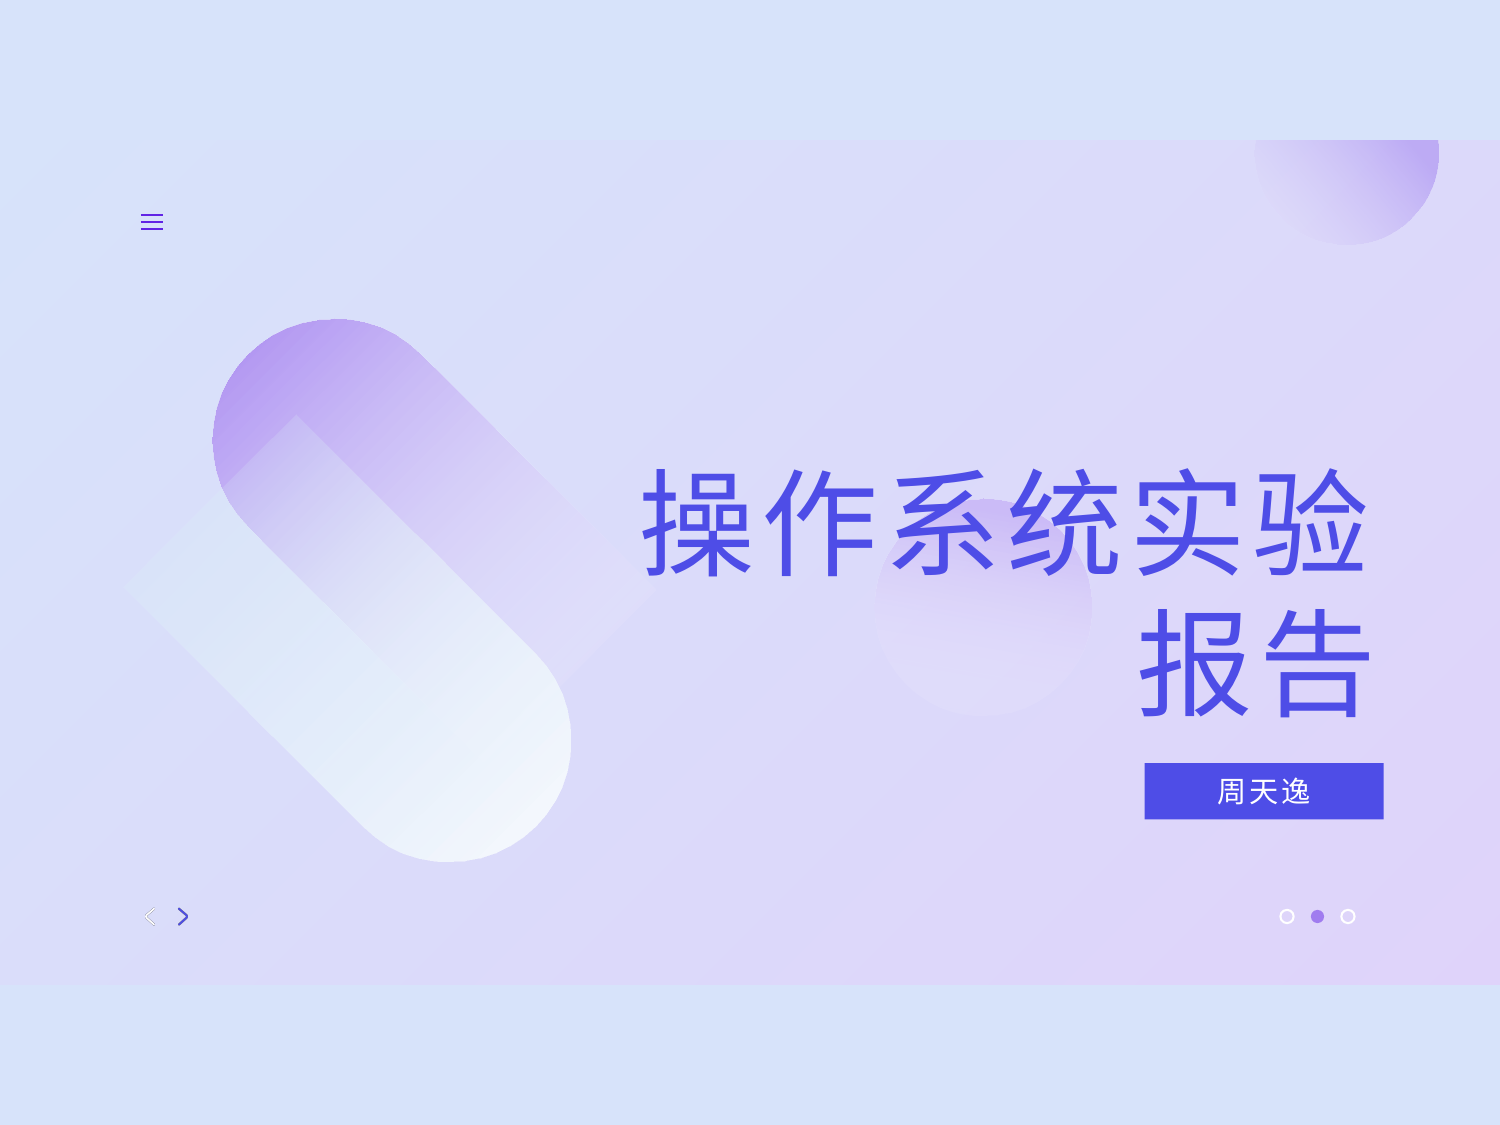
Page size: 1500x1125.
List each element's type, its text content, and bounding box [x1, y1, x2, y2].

picture [140, 906, 160, 926]
picture [173, 906, 193, 926]
list 周天逸 [1144, 763, 1384, 820]
title 操作系统实验报告 [548, 450, 1377, 626]
